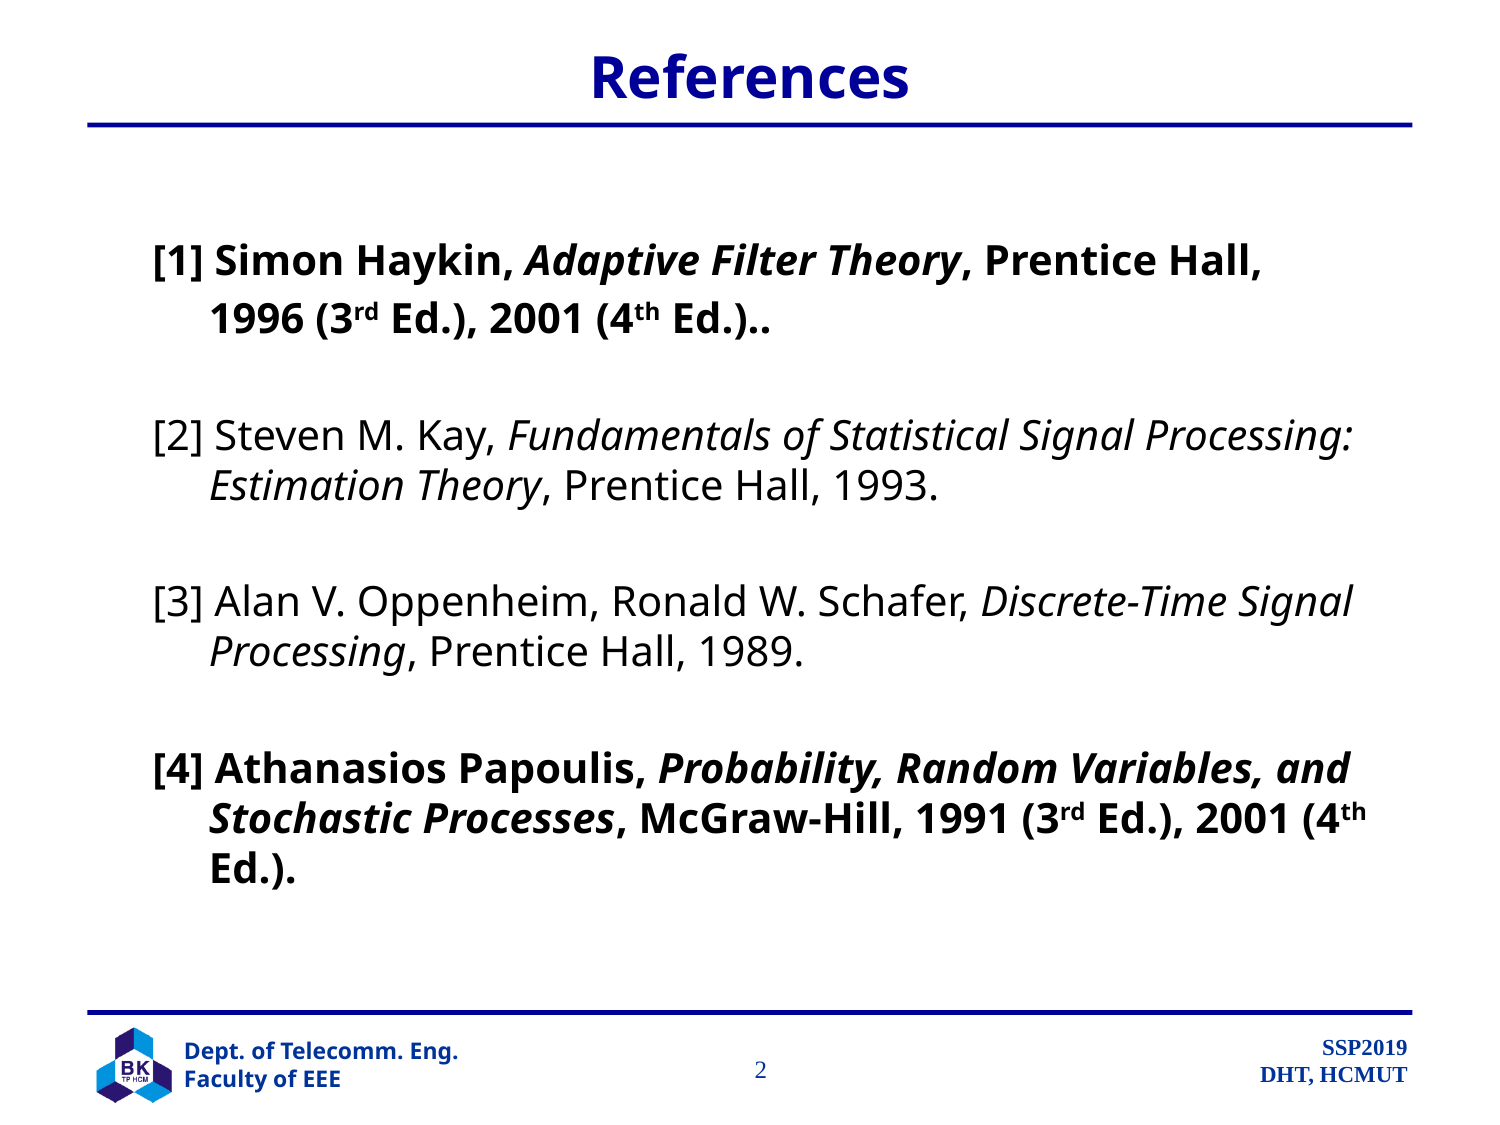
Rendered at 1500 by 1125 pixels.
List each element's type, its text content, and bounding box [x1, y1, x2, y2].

list [1] Simon Haykin, Adaptive Filter Theory, Prentice Hall, 1996 (3rd Ed.), 2001 (4th Ed.).. [2] Steven M. Kay, Fundamentals of Statistical Signal Processing: Estimation Theory, Prentice Hall, 1993. [3] Alan V. Oppenheim, Ronald W. Schafer, Discrete-Time Signal Processing, Prentice Hall, 1989. [4] Athanasios Papoulis, Probability, Random Variables, and Stochastic Processes, McGraw-Hill, 1991 (3rd Ed.), 2001 (4th Ed.). [137, 137, 1388, 988]
title References [0, 37, 1500, 113]
picture [93, 1024, 175, 1125]
slide_number 2 [424, 1037, 976, 1101]
